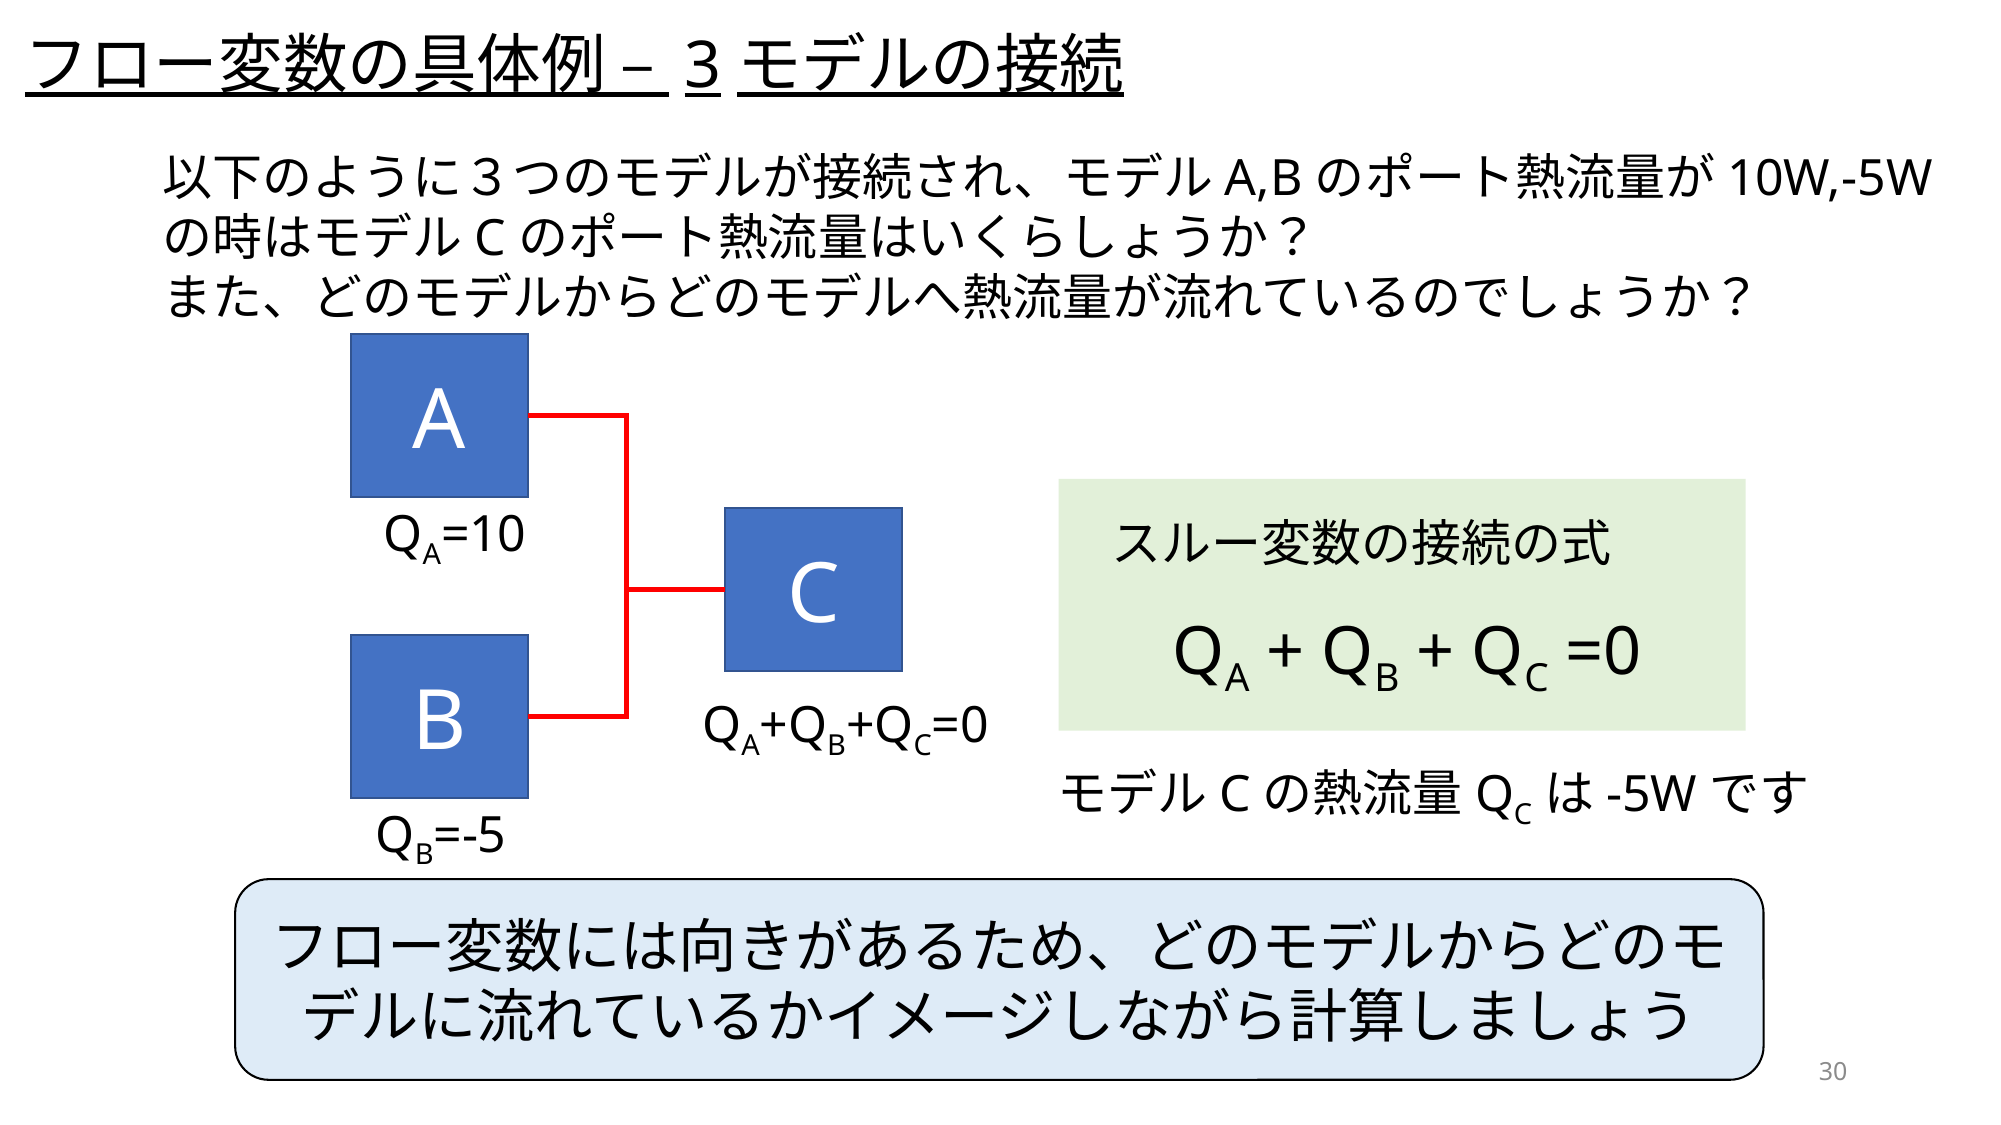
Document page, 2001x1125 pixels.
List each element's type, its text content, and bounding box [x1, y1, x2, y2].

text_box QA + QB + QC =0 [1157, 600, 1668, 706]
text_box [350, 333, 1019, 871]
text_box フロー変数には向きがあるため、どのモデルからどのモデルに流れているかイメージしながら計算しましょう [234, 878, 1765, 1081]
text_box スルー変数の接続の式 [1096, 504, 1627, 580]
text_box 以下のように３つのモデルが接続され、モデルA,Bのポート熱流量が10W,-5Wの時はモデルCのポート熱流量はいくらしょうか？ また、どのモデルからどのモデルへ熱流量が流れているのでしょうか？ [147, 138, 1956, 334]
text_box モデルCの熱流量QCは-5Wです [1042, 754, 1824, 838]
slide_number 30 [1412, 1042, 1863, 1103]
text_box [1057, 478, 1747, 732]
text_box フロー変数の具体例 – 3モデルの接続 [16, 14, 1133, 109]
